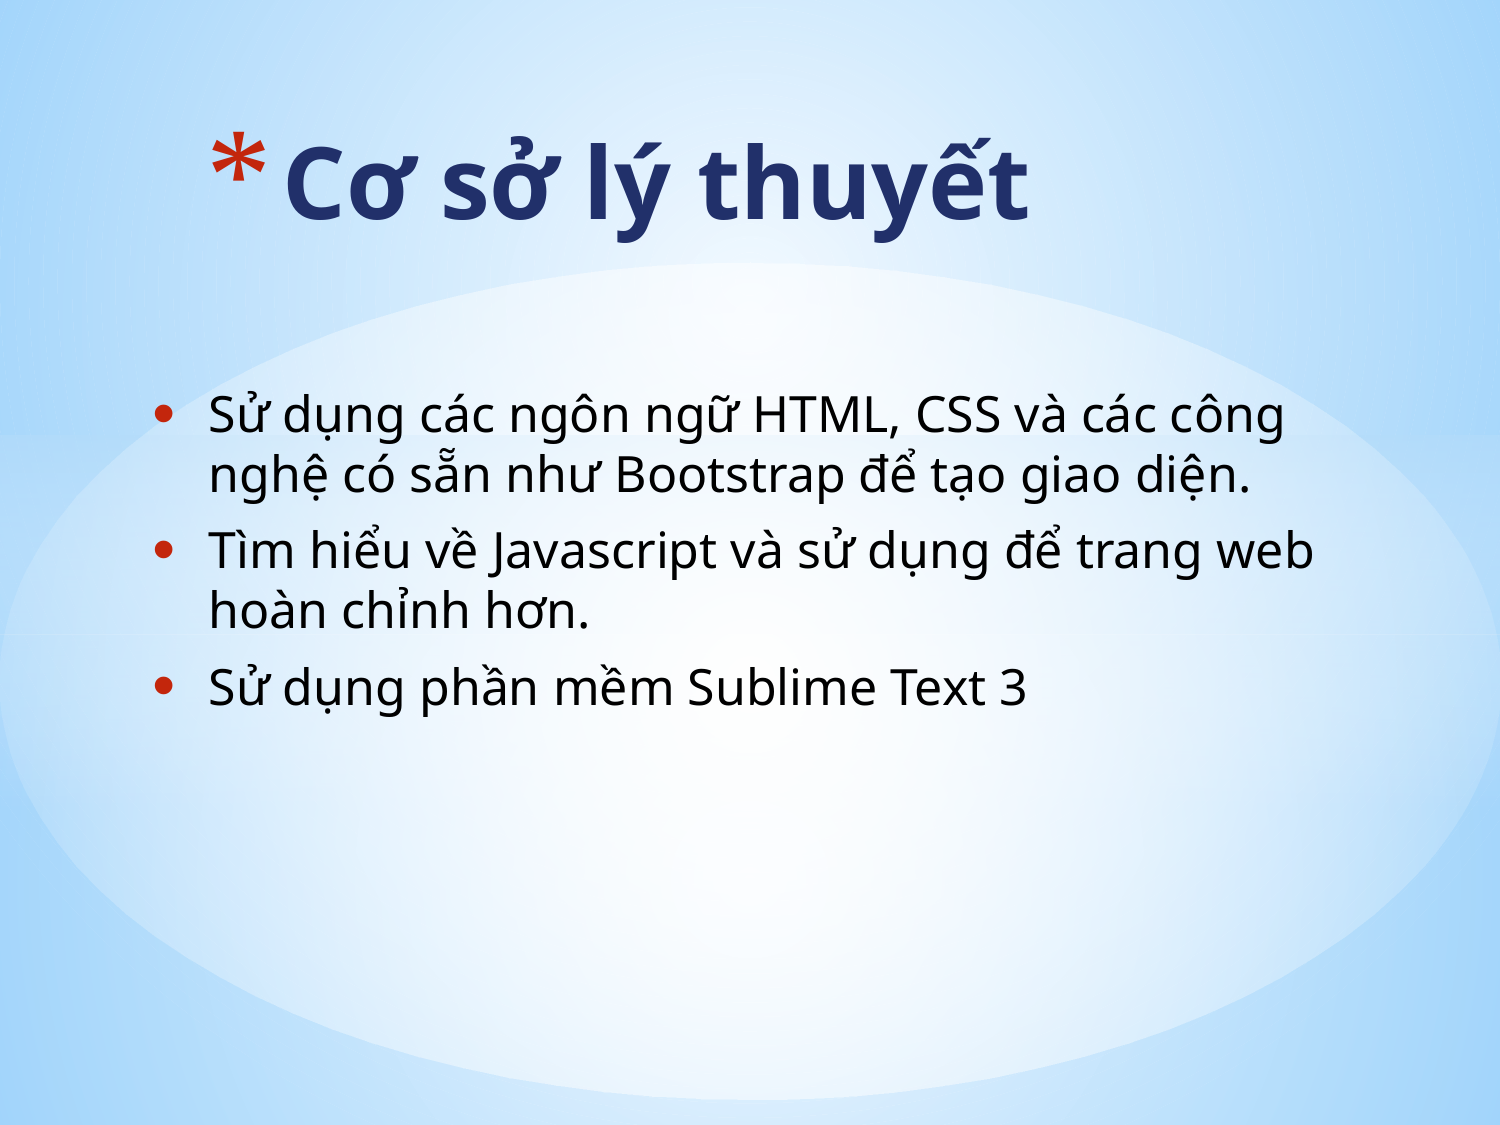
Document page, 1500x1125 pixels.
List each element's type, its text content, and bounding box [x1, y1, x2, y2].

title Cơ sở lý thuyết [162, 112, 1340, 407]
subtitle Sử dụng các ngôn ngữ HTML, CSS và các công nghệ có sẵn như Bootstrap để tạo giao diện. Tìm hiểu về Javascript và sử dụng để trang web hoàn chỉnh hơn. Sử dụng phần mềm Sublime Text 3 [137, 375, 1375, 1025]
